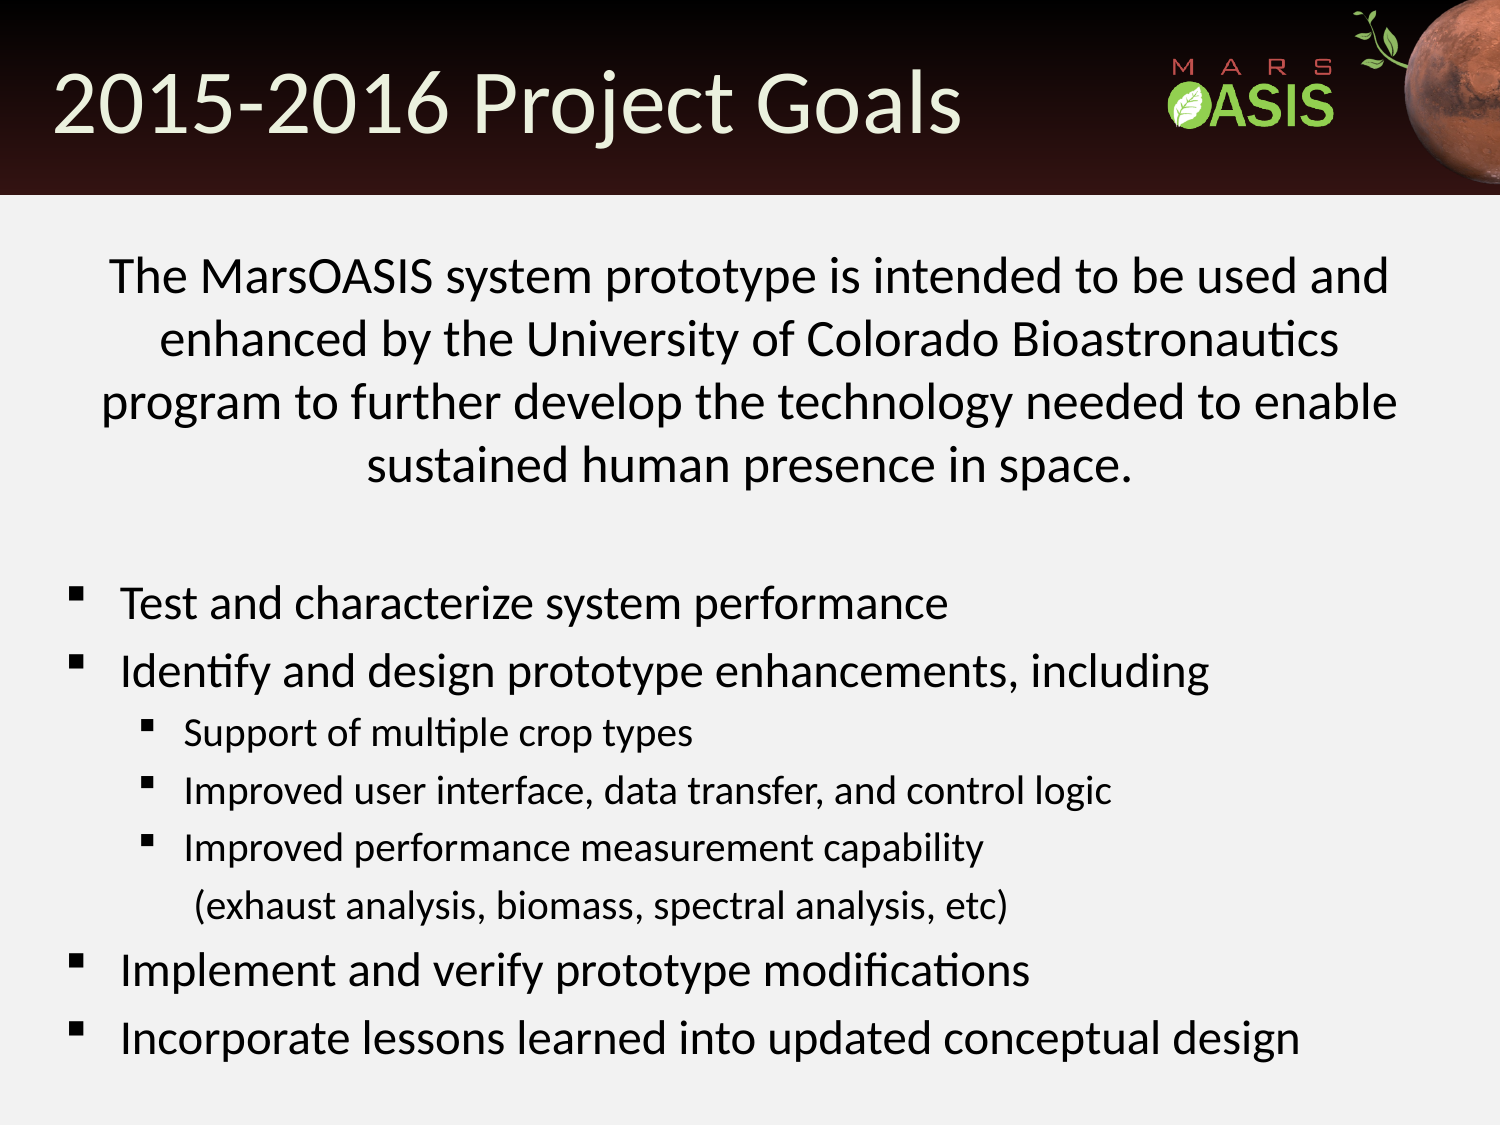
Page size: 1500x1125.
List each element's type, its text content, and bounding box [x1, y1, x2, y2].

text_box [1346, 0, 1500, 188]
picture [1152, 40, 1346, 138]
list The MarsOASIS system prototype is intended to be used and enhanced by the University of Colorado Bioastronautics program to further develop the technology needed to enable sustained human presence in space. Test and characterize system performance Identify and design prototype enhancements, including Support of multiple crop types Improved user interface, data transfer, and control logic Improved performance measurement capability (exhaust analysis, biomass, spectral analysis, etc) Implement and verify prototype modifications Incorporate lessons learned into updated conceptual design [50, 233, 1450, 1089]
text_box 2015-2016 Project Goals [0, 0, 1345, 195]
